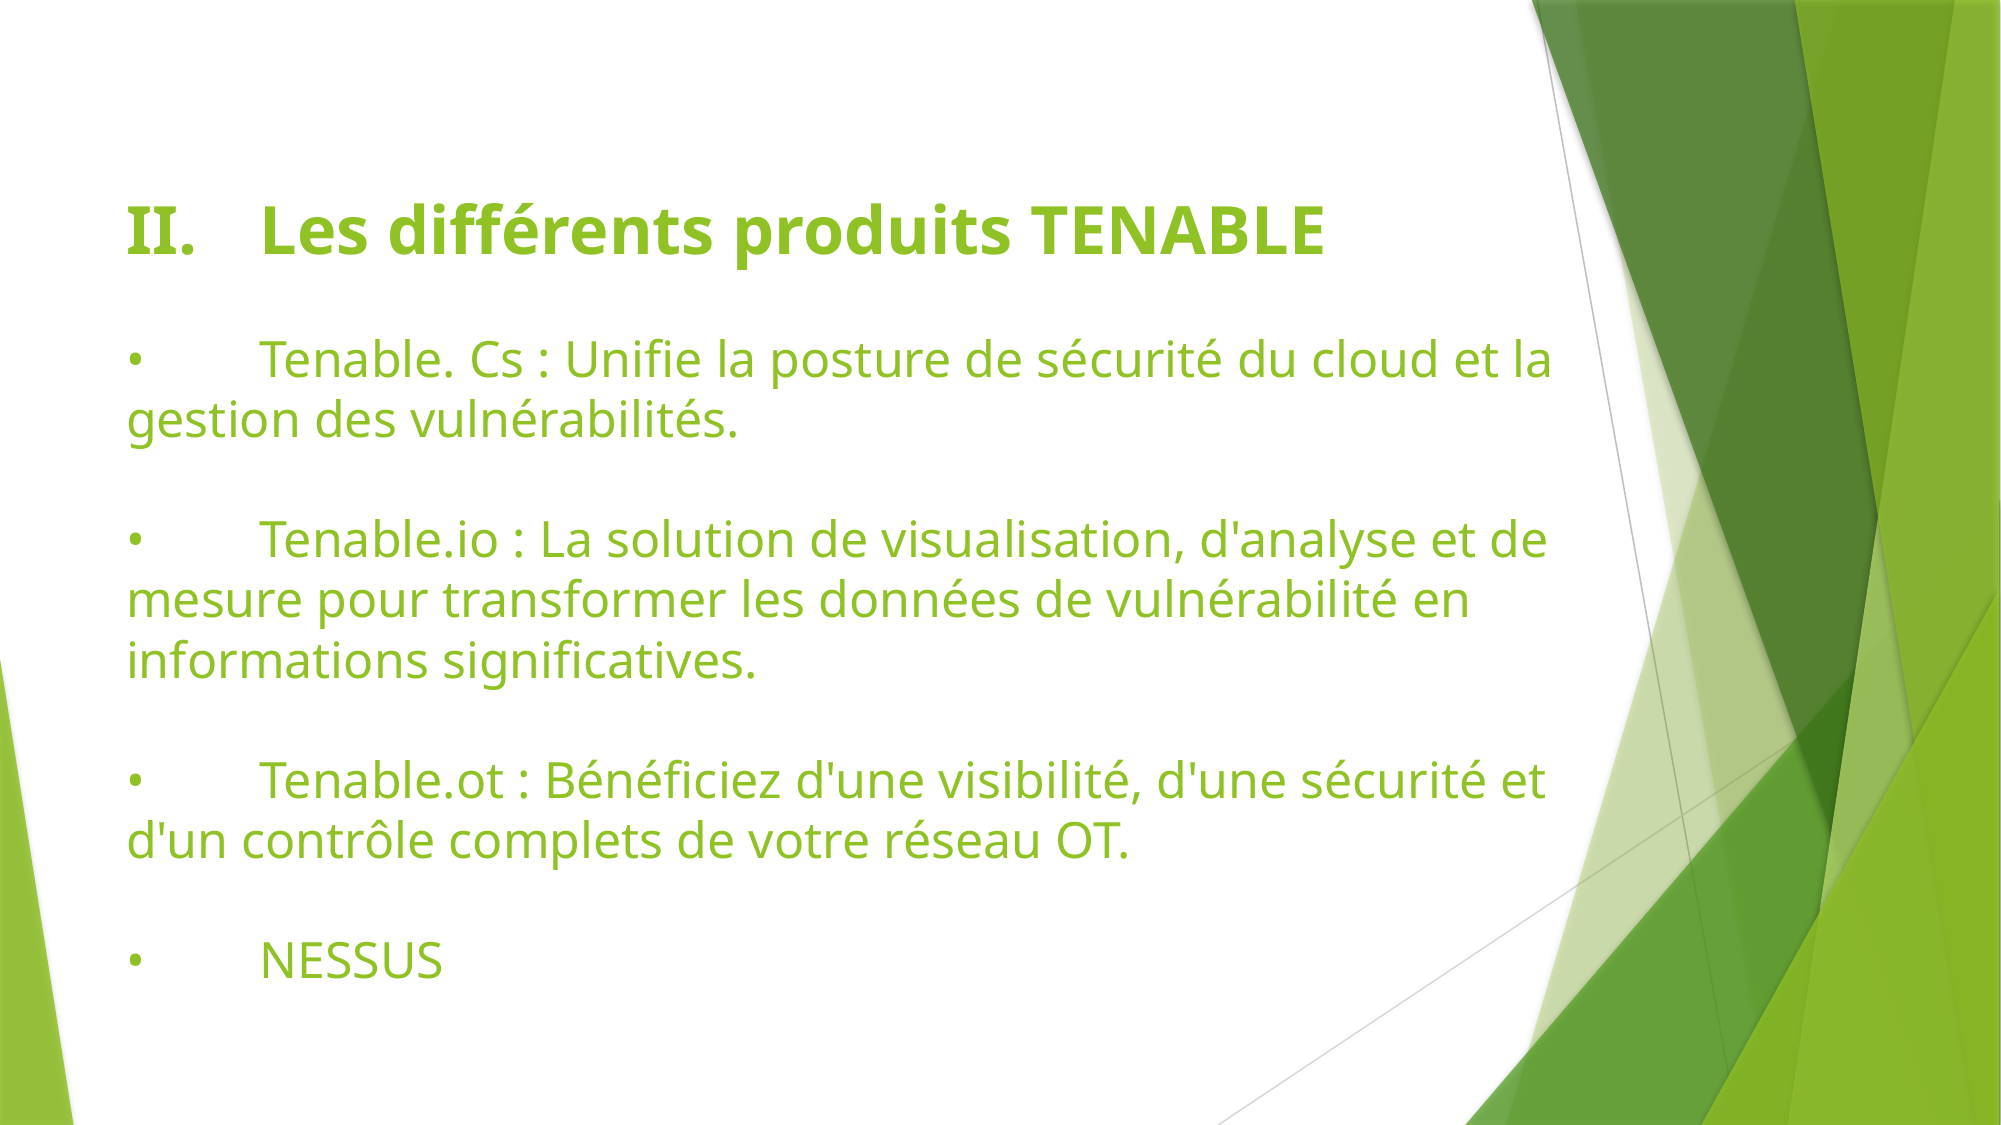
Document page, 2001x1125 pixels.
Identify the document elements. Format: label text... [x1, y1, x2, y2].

title II. Les différents produits TENABLE • Tenable. Cs : Unifie la posture de sécurité du cloud et la gestion des vulnérabilités. • Tenable.io : La solution de visualisation, d'analyse et de mesure pour transformer les données de vulnérabilité en informations significatives. • Tenable.ot : Bénéficiez d'une visibilité, d'une sécurité et d'un contrôle complets de votre réseau OT. • NESSUS [111, 99, 1594, 1059]
